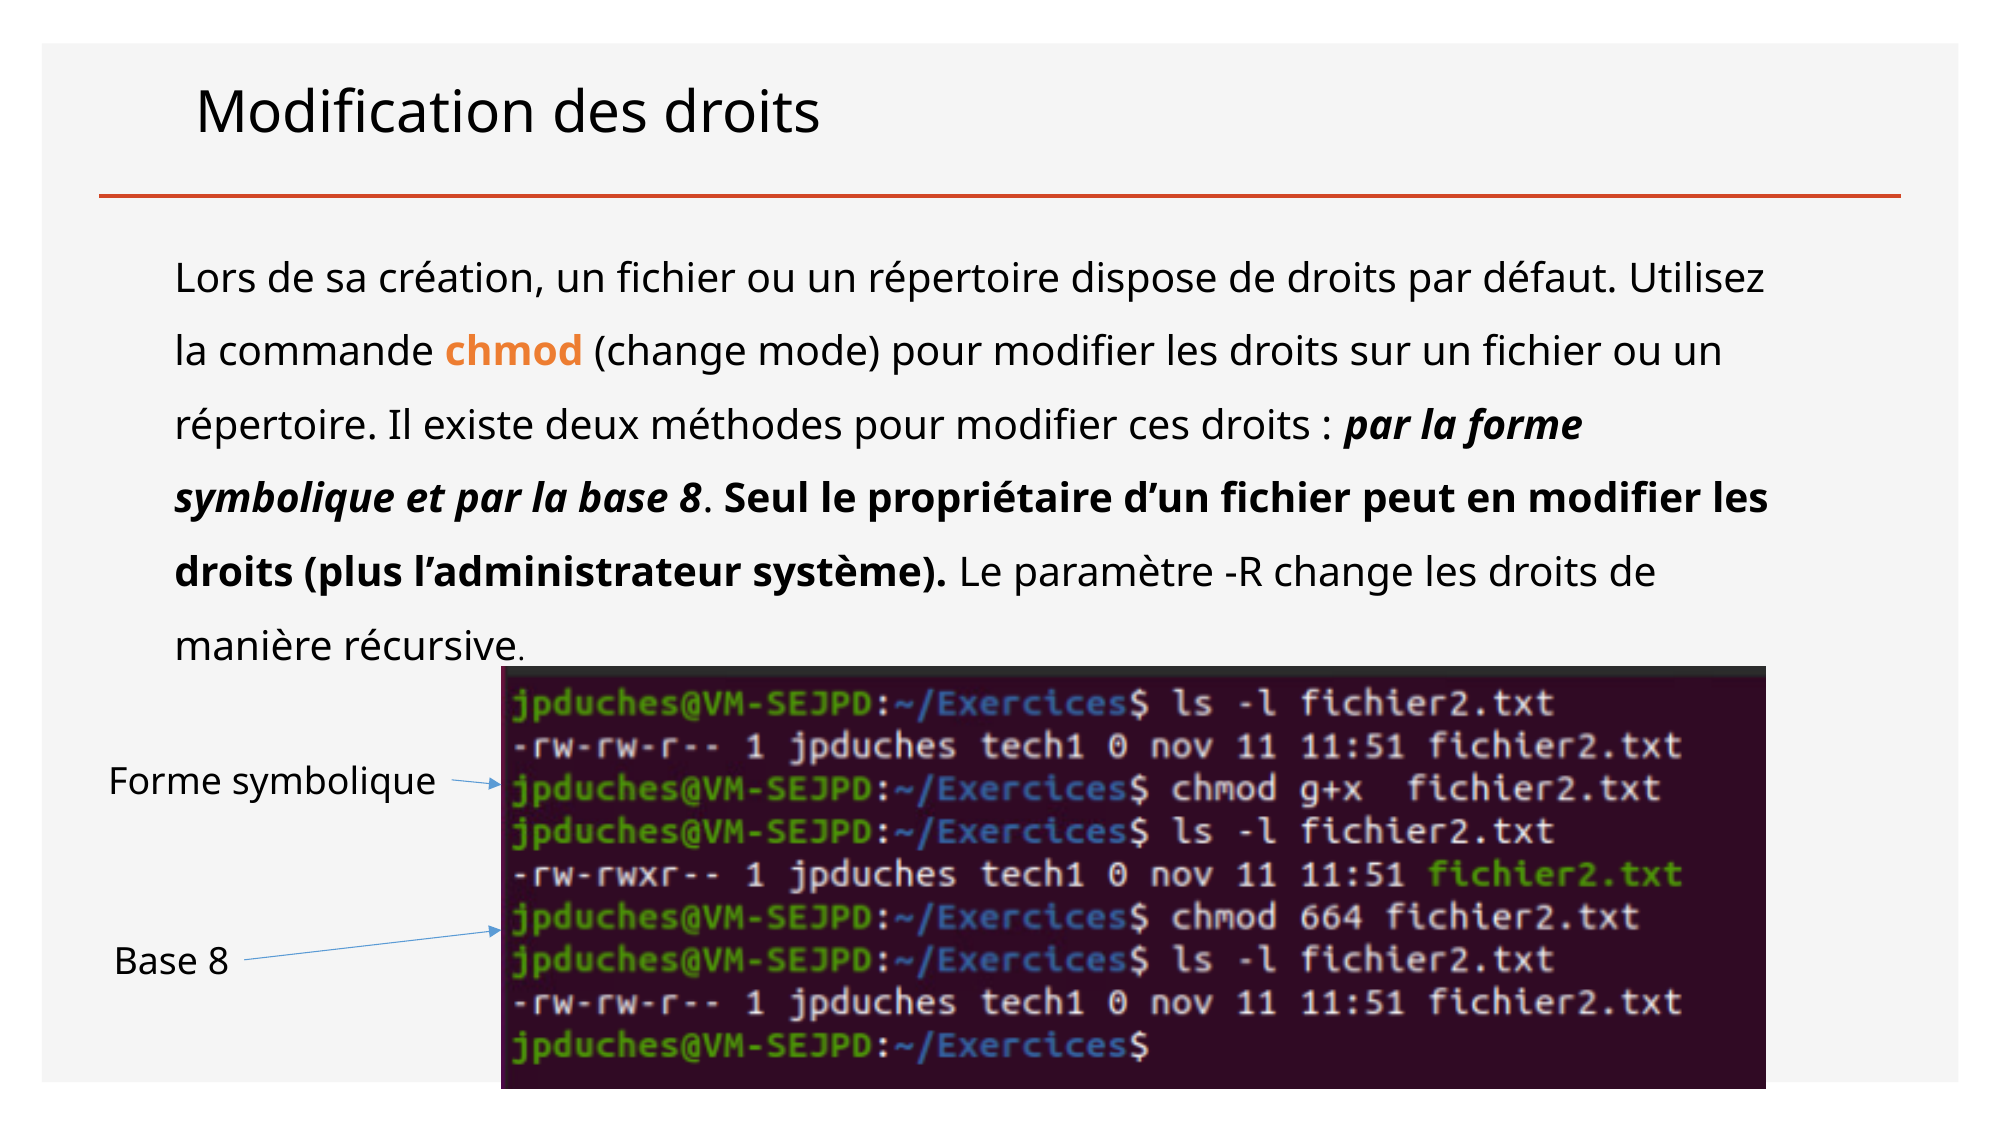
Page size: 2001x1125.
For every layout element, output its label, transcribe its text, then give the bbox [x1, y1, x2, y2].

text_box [442, 780, 502, 785]
title Modification des droits [180, 36, 1830, 152]
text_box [240, 929, 502, 961]
text_box Base 8 [98, 929, 245, 990]
text_box Forme symbolique [93, 749, 452, 810]
list Lors de sa création, un fichier ou un répertoire dispose de droits par défaut. Utilisez la commande chmod (change mode) pour modifier les droits sur un fichier ou un répertoire. Il existe deux méthodes pour modifier ces droits : par la forme symbolique et par la base 8. Seul le propriétaire d’un fichier peut en modifier les droits (plus l’administrateur système). Le paramètre -R change les droits de manière récursive. [159, 219, 1810, 679]
picture [501, 666, 1766, 1089]
